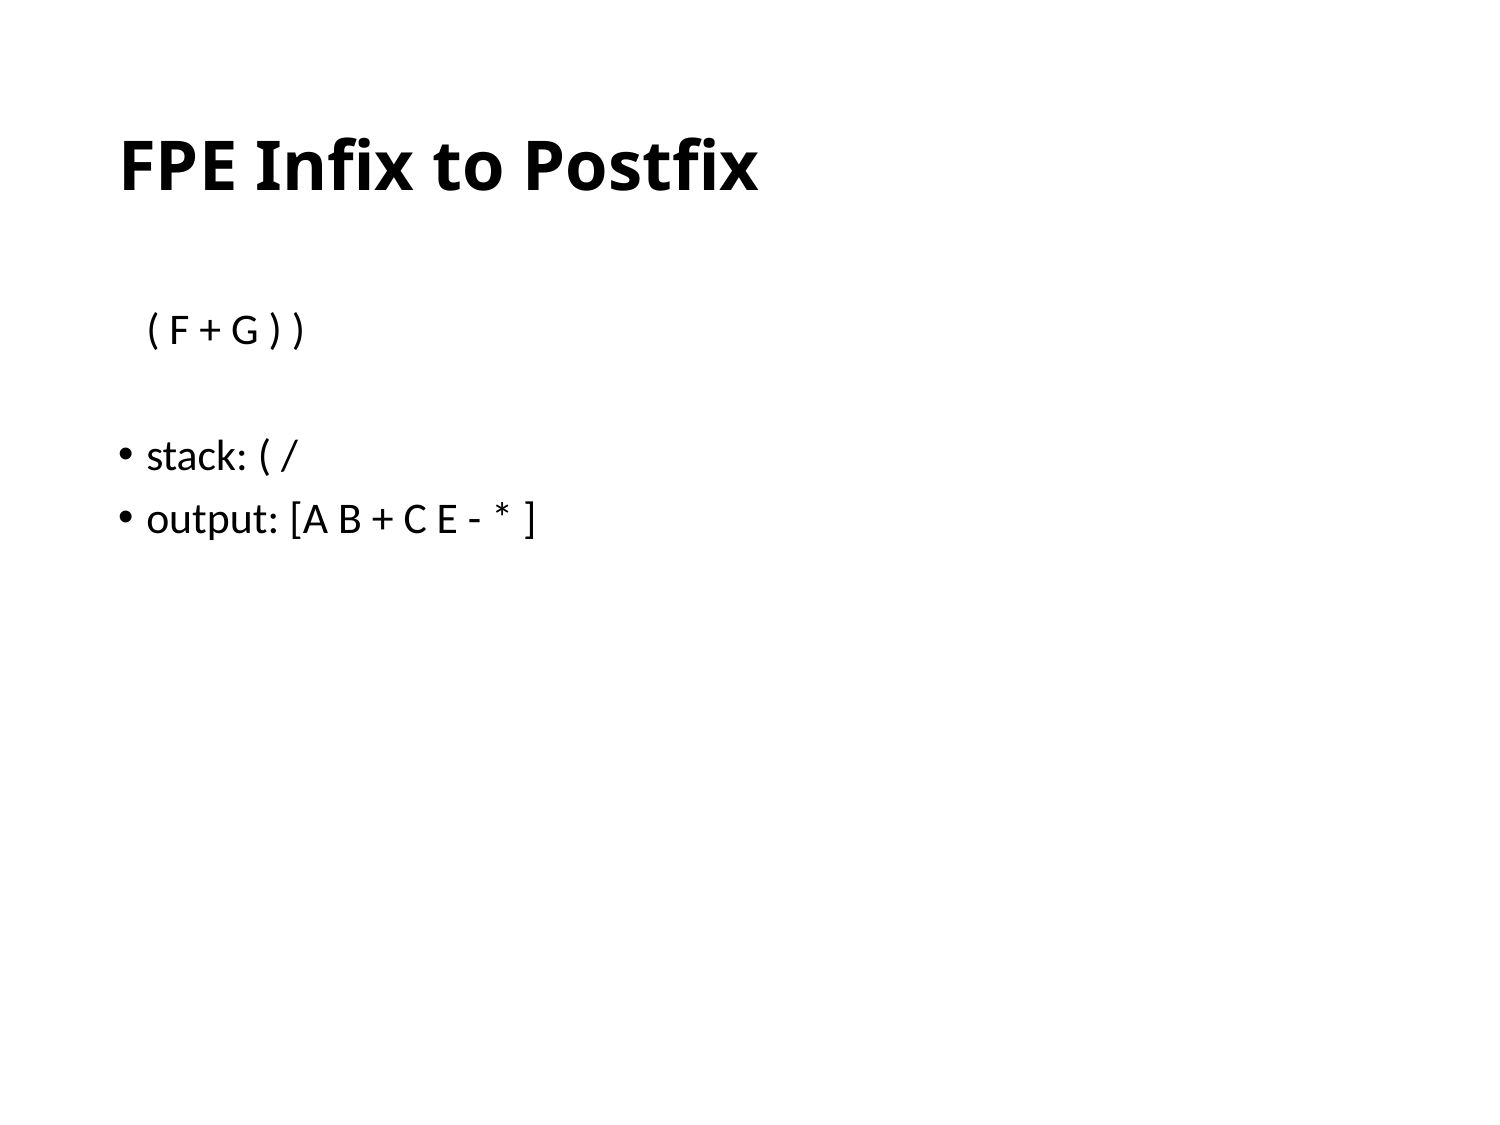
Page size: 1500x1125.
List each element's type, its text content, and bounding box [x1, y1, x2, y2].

list ( F + G ) ) stack: ( / output: [A B + C E - * ] [103, 299, 1397, 1014]
title FPE Infix to Postfix [103, 59, 1397, 278]
